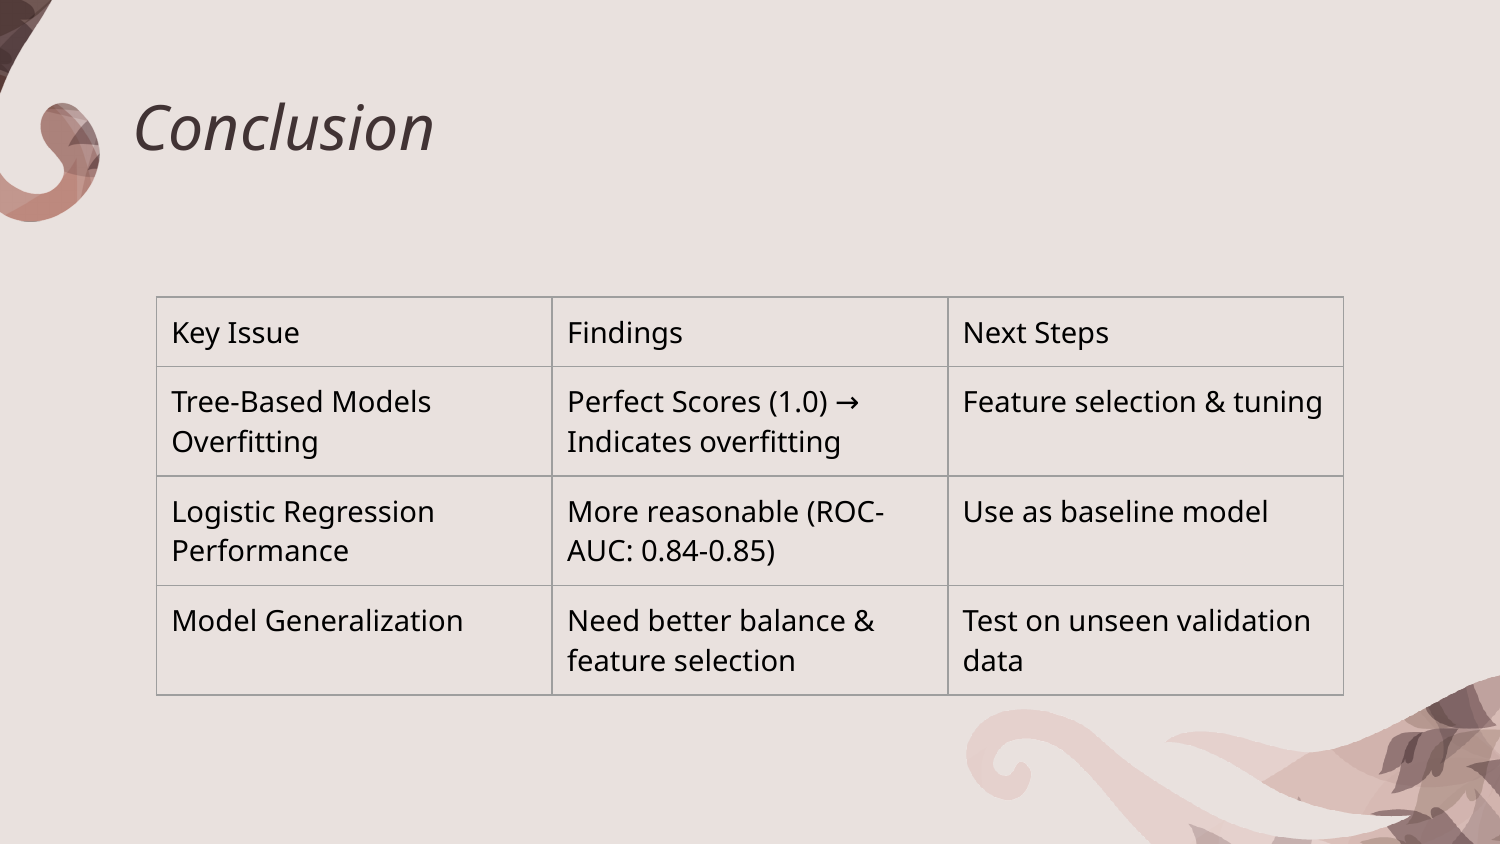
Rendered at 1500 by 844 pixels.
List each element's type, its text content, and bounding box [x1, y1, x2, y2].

picture [954, 659, 1500, 844]
table_header Findings [553, 298, 947, 366]
table_cell Model Generalization [157, 586, 551, 694]
table_cell More reasonable (ROC-AUC: 0.84-0.85) [553, 477, 947, 585]
table_cell Need better balance & feature selection [553, 586, 947, 694]
table_header Next Steps [949, 298, 1343, 366]
table_cell Feature selection & tuning [949, 367, 1343, 475]
table_cell Logistic Regression Performance [157, 477, 551, 585]
table_cell Use as baseline model [949, 477, 1343, 585]
table_cell Perfect Scores (1.0) → Indicates overfitting [553, 367, 947, 475]
table_cell Tree-Based Models Overfitting [157, 367, 551, 475]
picture [0, 0, 111, 238]
table_header Key Issue [157, 298, 551, 366]
table_cell Test on unseen validation data [949, 586, 1343, 663]
title Conclusion [116, 72, 750, 167]
